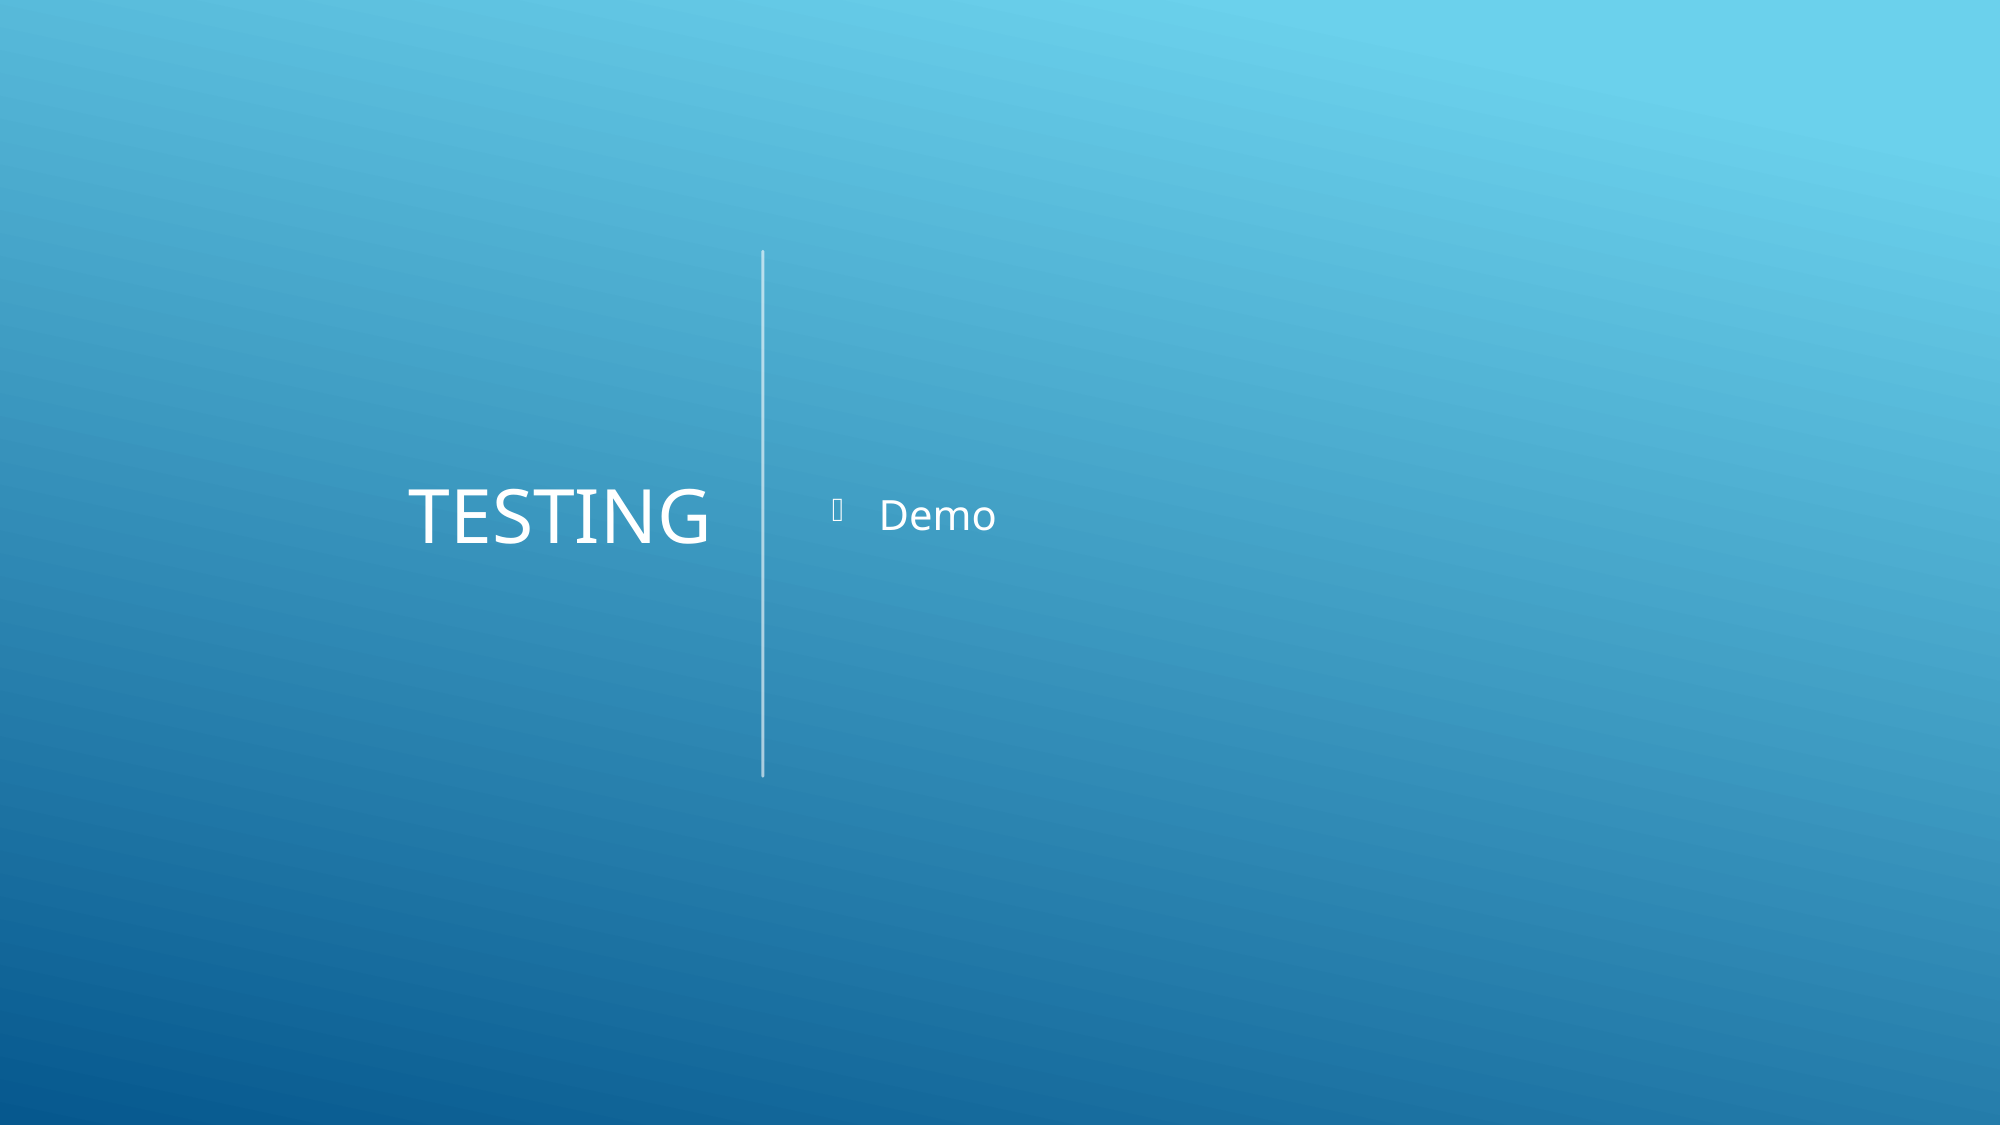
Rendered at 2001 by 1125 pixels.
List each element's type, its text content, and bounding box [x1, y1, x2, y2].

title Testing [112, 112, 727, 915]
text_box [0, 0, 2000, 1125]
list Demo [816, 112, 1849, 915]
